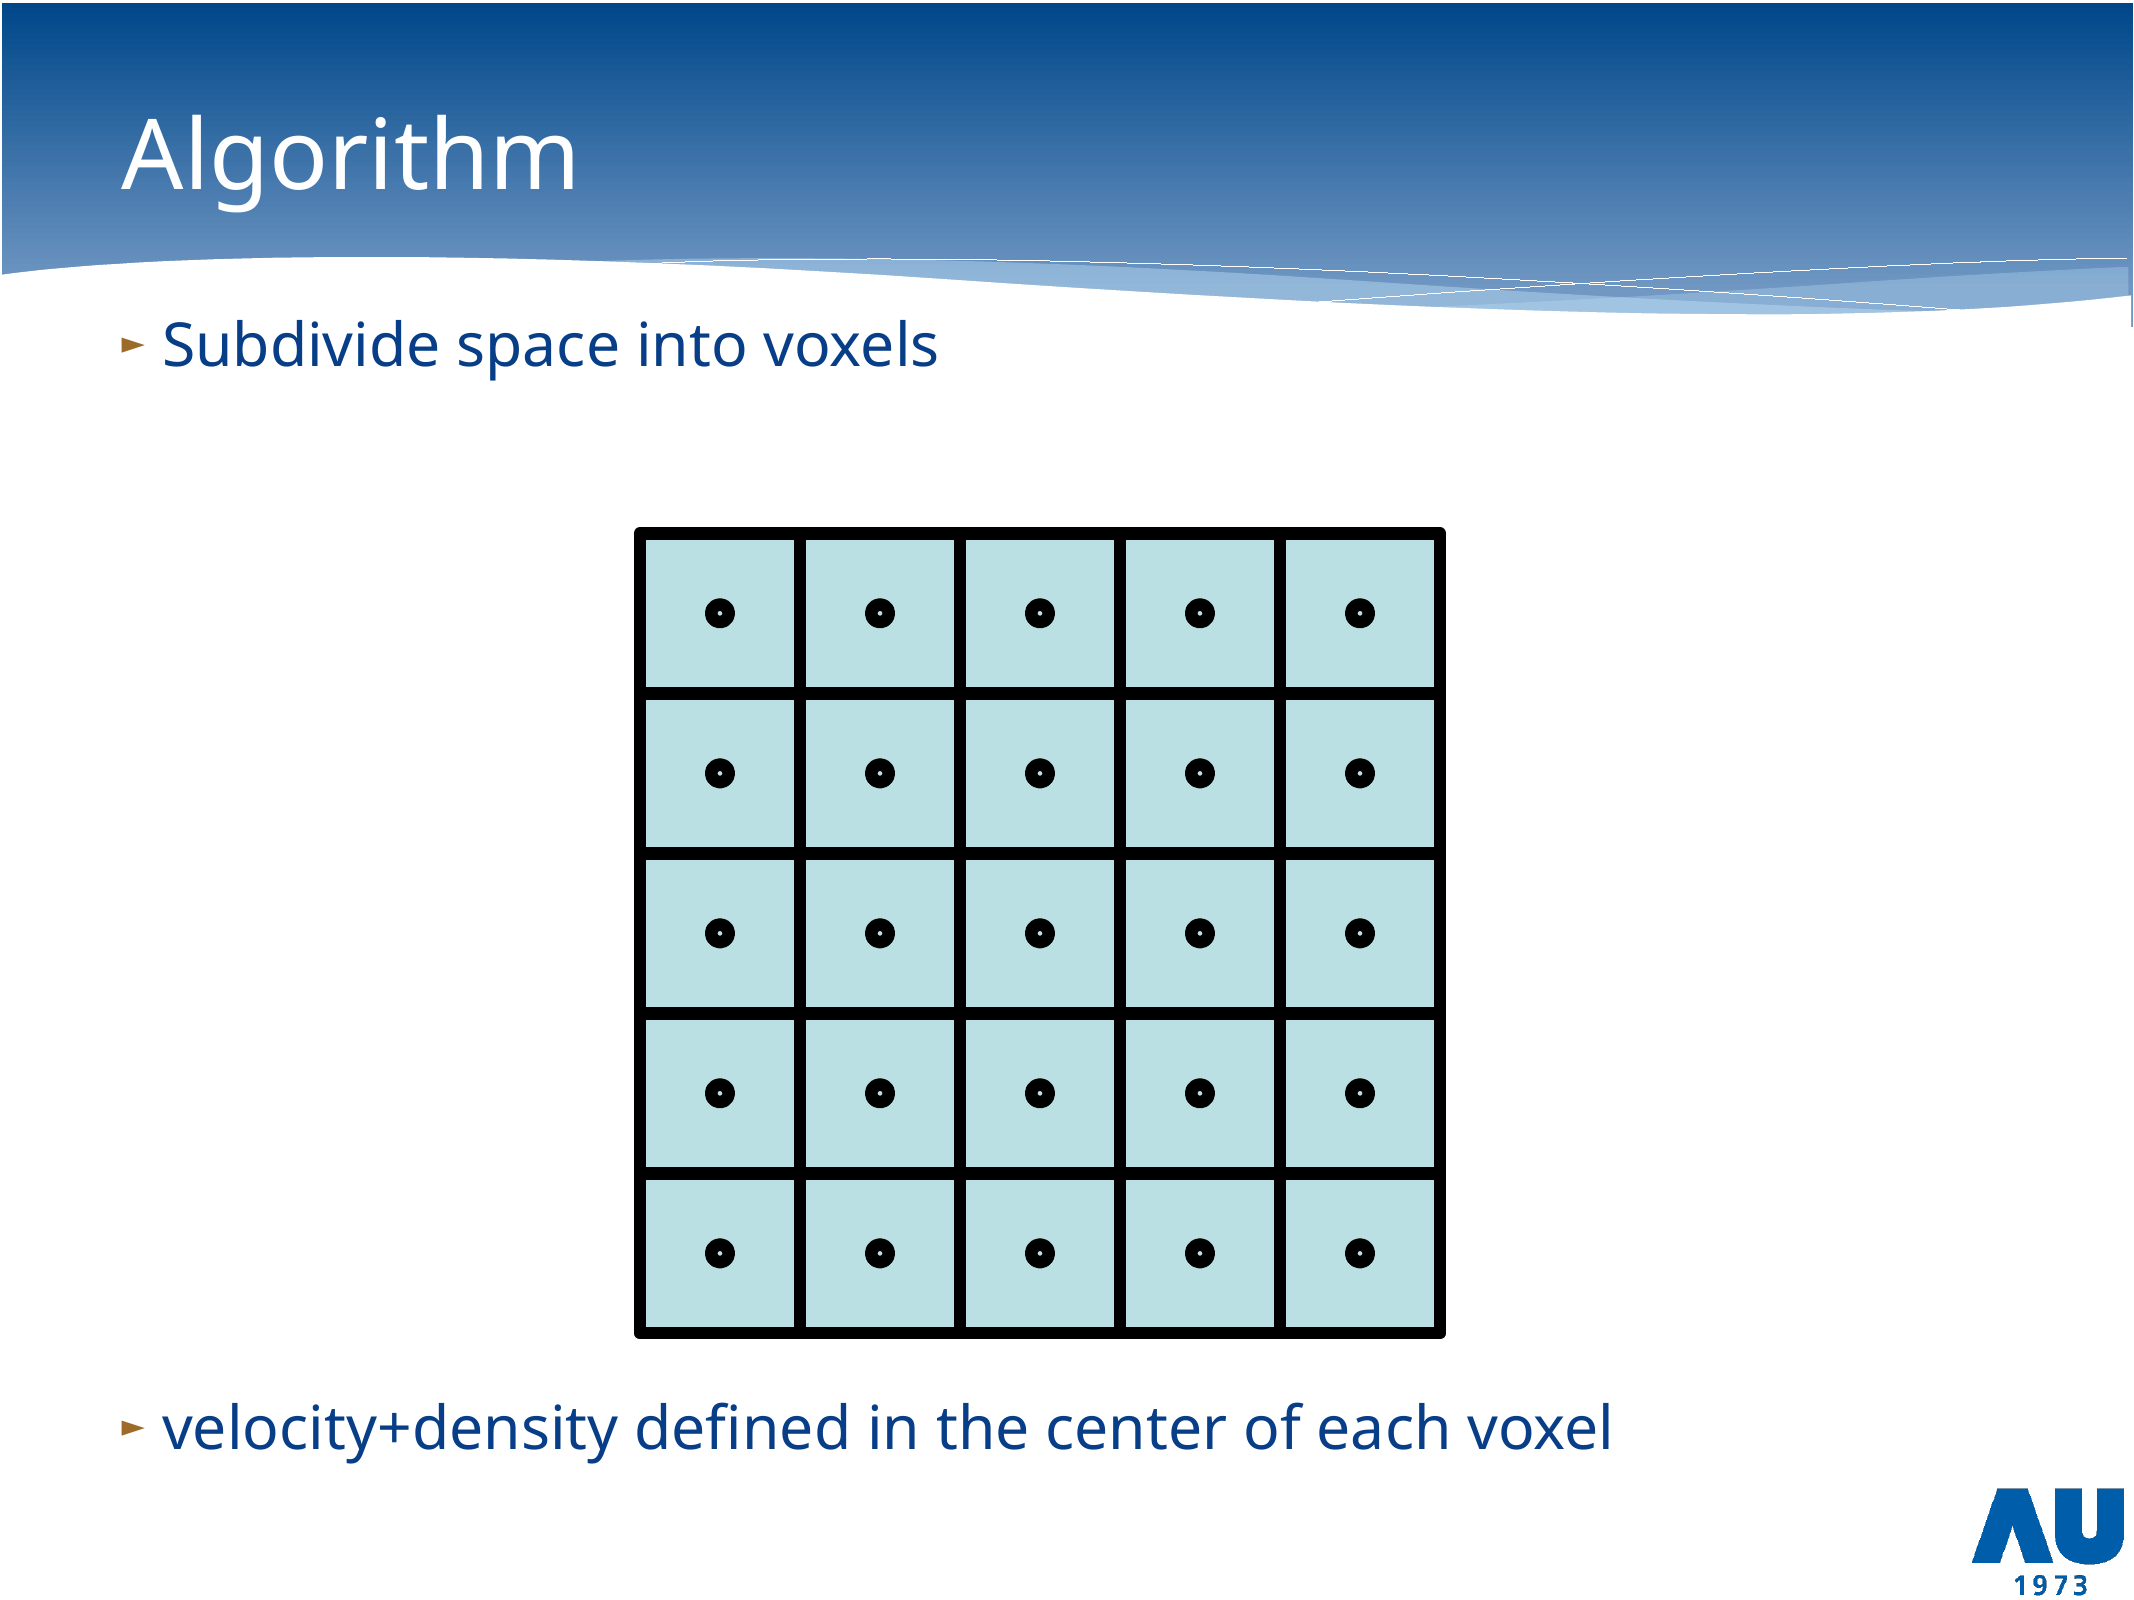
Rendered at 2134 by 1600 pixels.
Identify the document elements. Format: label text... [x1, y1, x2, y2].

picture [1968, 1486, 2127, 1600]
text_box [639, 533, 1441, 1334]
list Subdivide space into voxels velocity+density defined in the center of each voxel [106, 298, 2027, 1483]
title Algorithm [106, 34, 2027, 267]
